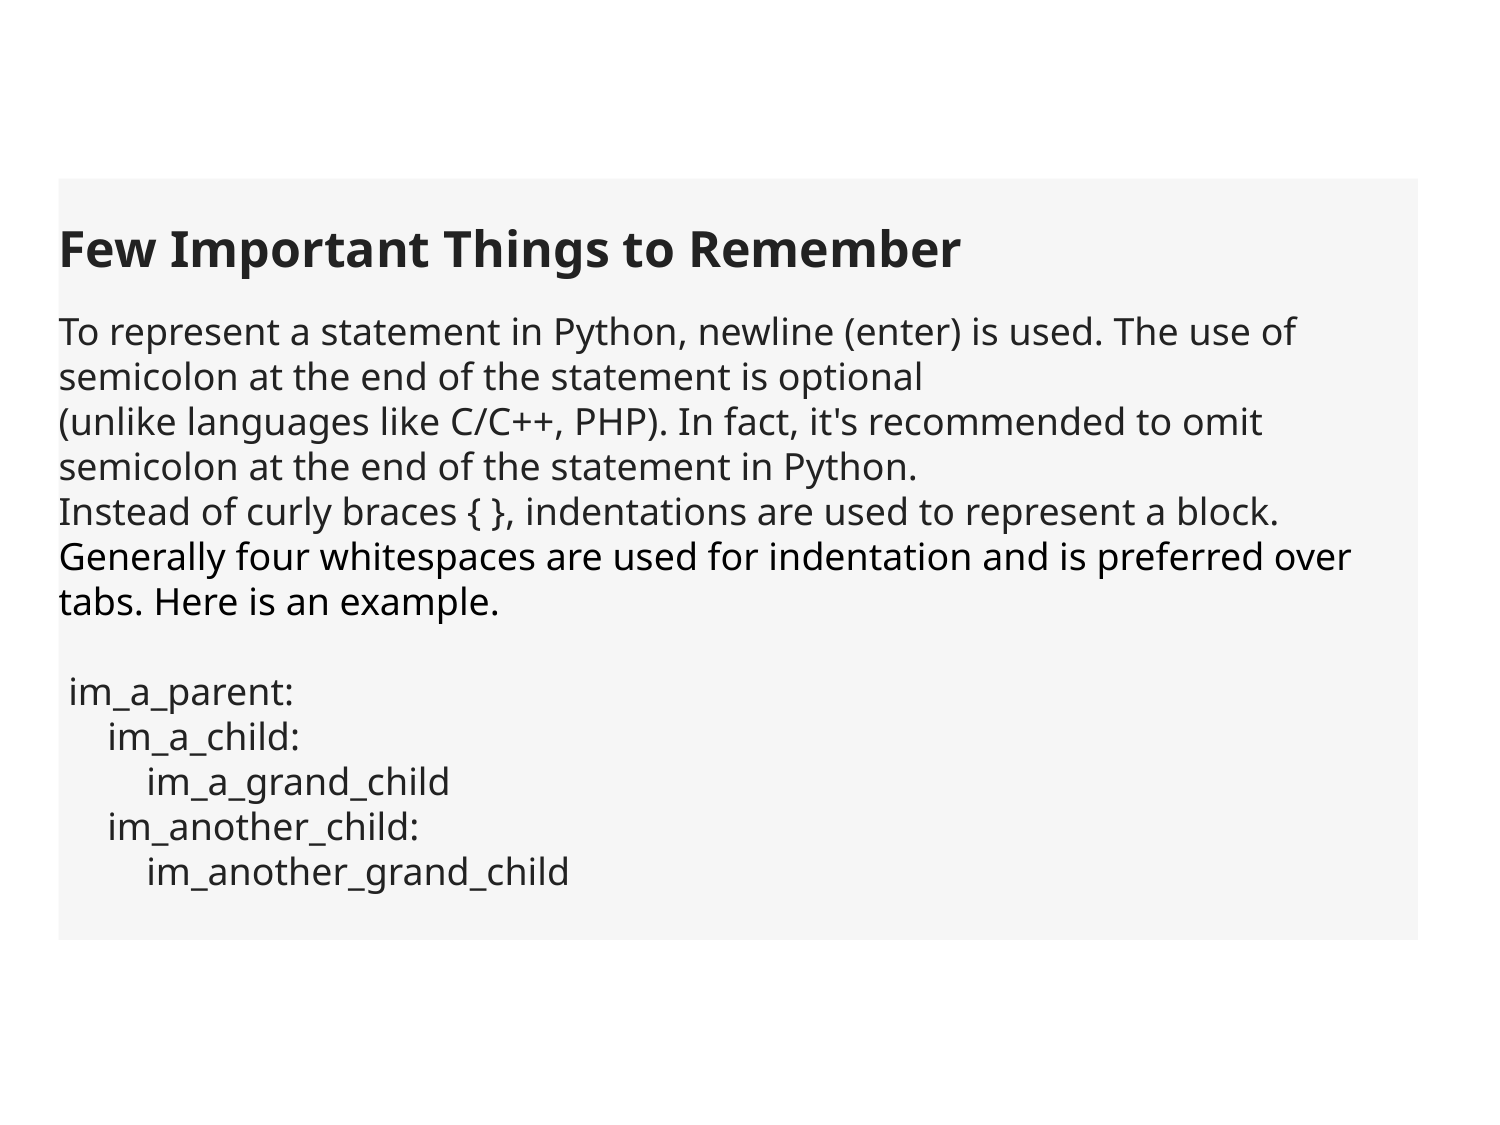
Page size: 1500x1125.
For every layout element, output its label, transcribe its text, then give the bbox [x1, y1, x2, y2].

text_box Few Important Things to Remember To represent a statement in Python, newline (enter) is used. The use of semicolon at the end of the statement is optional (unlike languages like C/C++, PHP). In fact, it's recommended to omit semicolon at the end of the statement in Python. Instead of curly braces { }, indentations are used to represent a block. Generally four whitespaces are used for indentation and is preferred over tabs. Here is an example. im_a_parent: im_a_child: im_a_grand_child im_another_child: im_another_grand_child [58, 178, 1418, 940]
